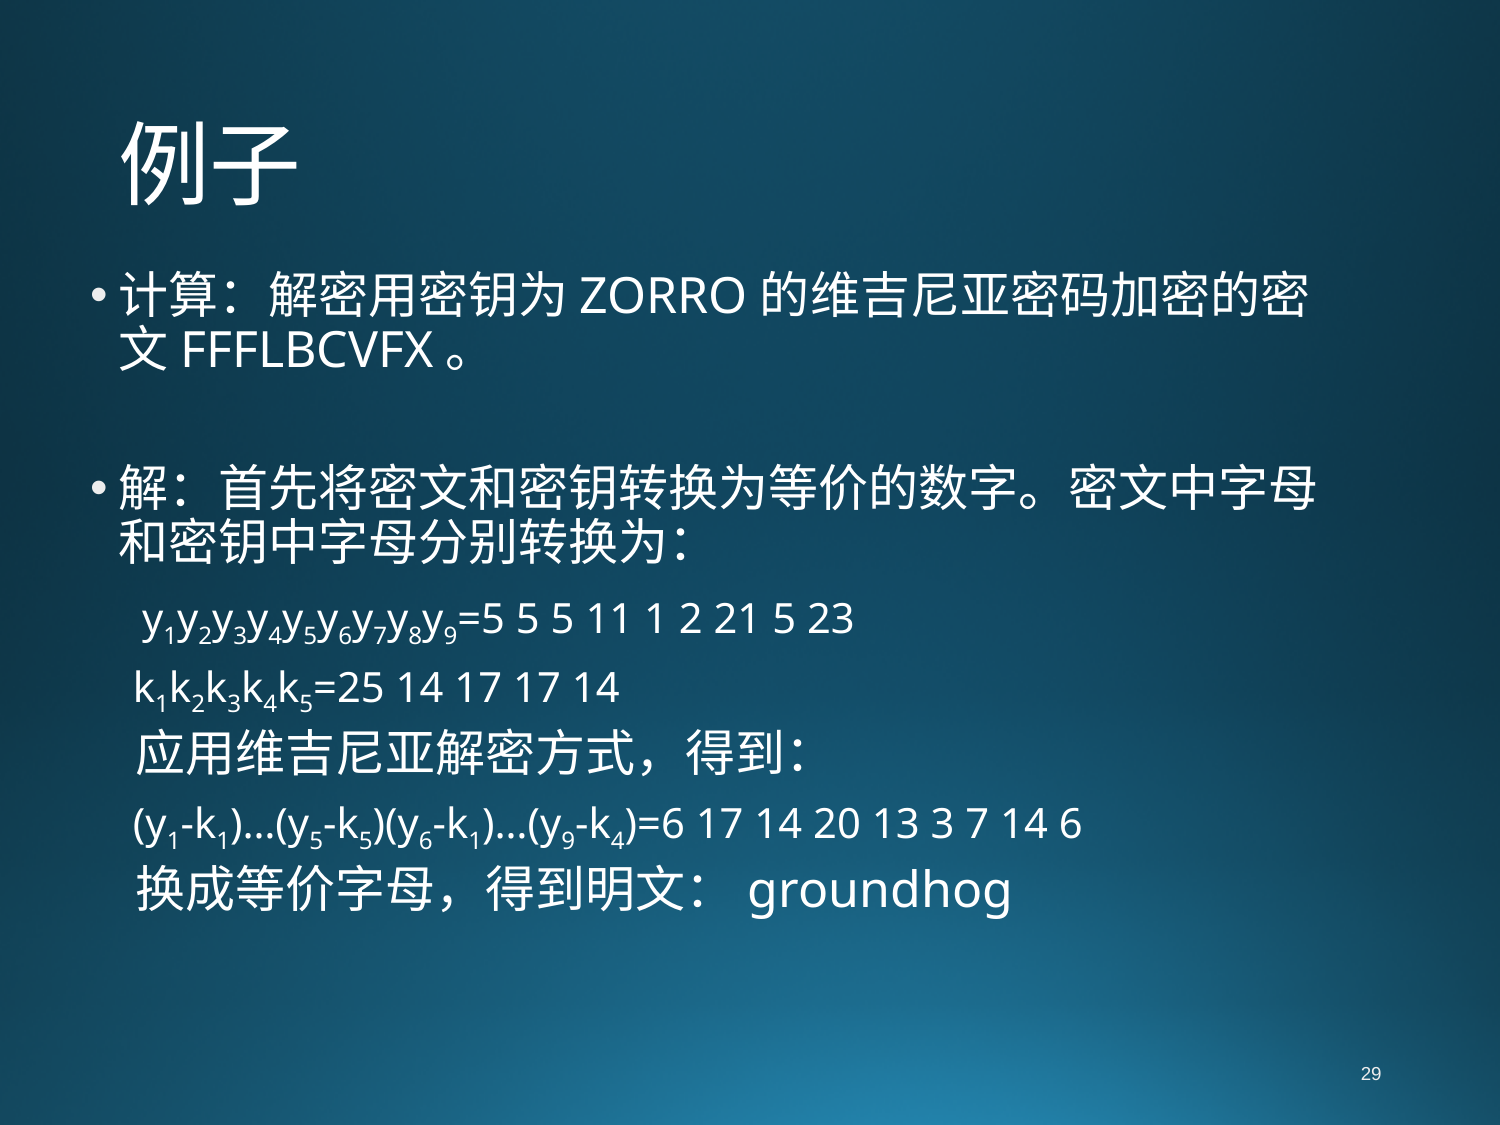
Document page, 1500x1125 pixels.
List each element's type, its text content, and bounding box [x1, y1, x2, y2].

list 计算：解密用密钥为ZORRO的维吉尼亚密码加密的密文FFFLBCVFX。 解：首先将密文和密钥转换为等价的数字。密文中字母和密钥中字母分别转换为： y1y2y3y4y5y6y7y8y9=5 5 5 11 1 2 21 5 23 k1k2k3k4k5=25 14 17 17 14 应用维吉尼亚解密方式，得到： (y1-k1)…(y5-k5)(y6-k1)…(y9-k4)=6 17 14 20 13 3 7 14 6 换成等价字母，得到明文：groundhog [75, 262, 1341, 1071]
title 例子 [103, 59, 1397, 278]
picture [0, 0, 1500, 1125]
slide_number 29 [1059, 1042, 1397, 1103]
